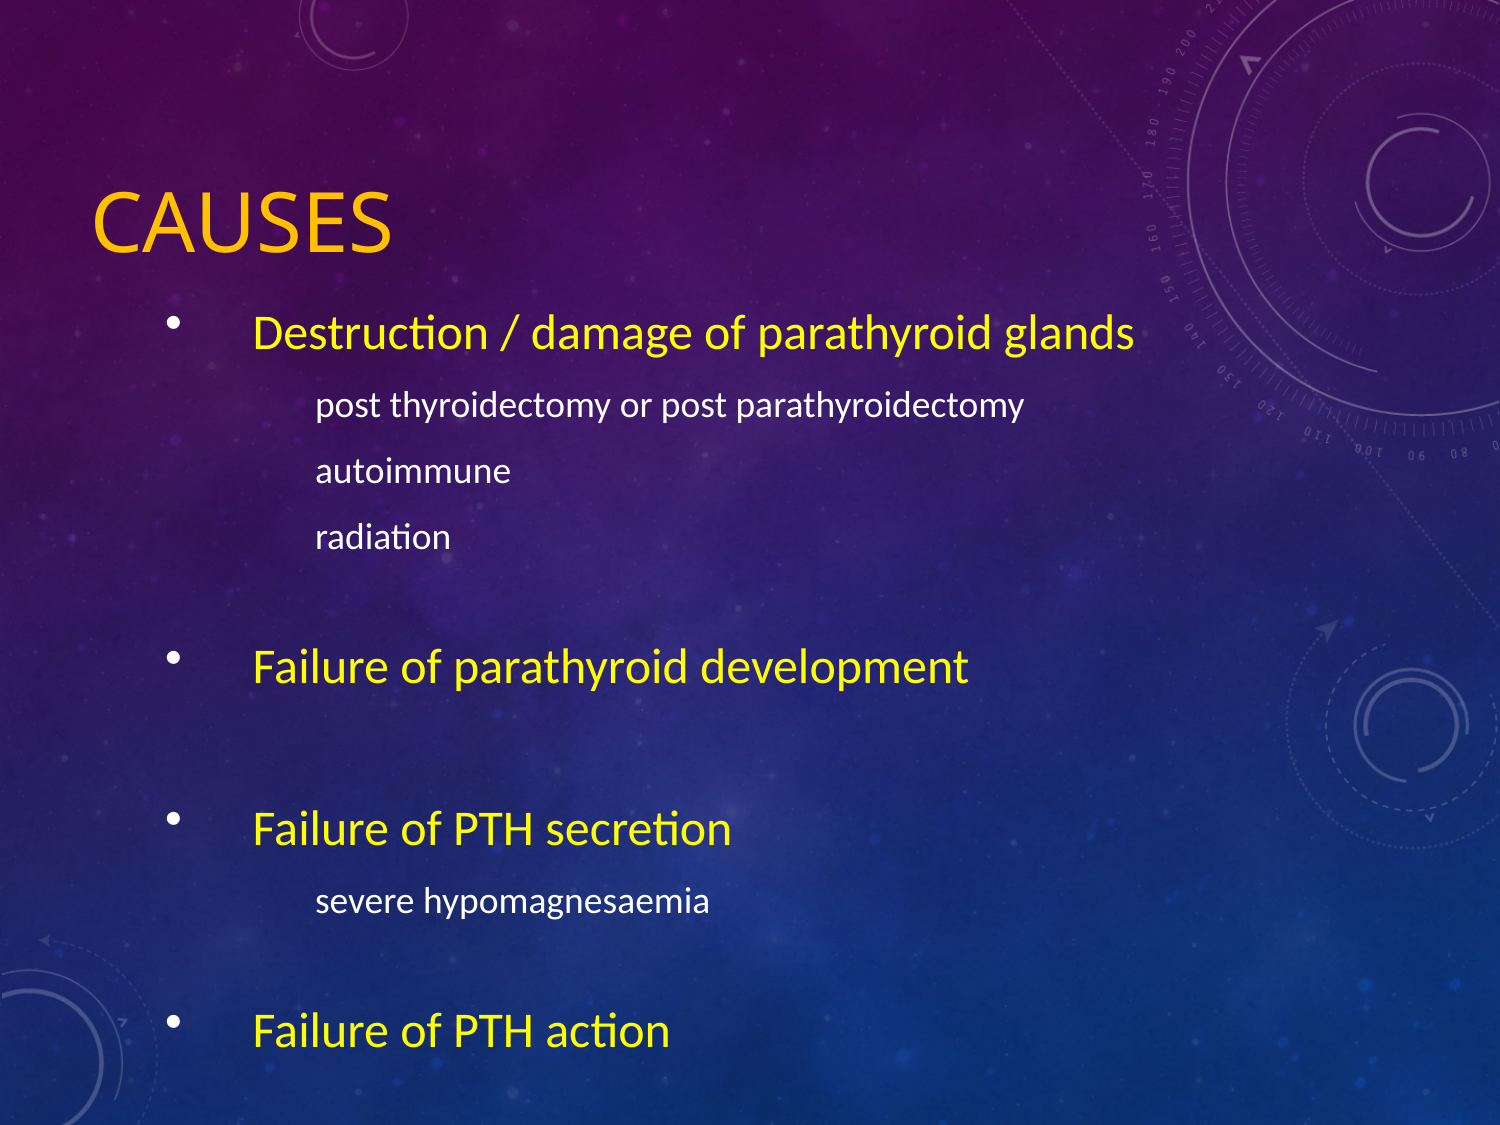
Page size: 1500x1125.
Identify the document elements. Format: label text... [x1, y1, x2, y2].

picture [0, 0, 1500, 1125]
title Causes [75, 99, 1350, 262]
list Destruction / damage of parathyroid glands post thyroidectomy or post parathyroidectomy autoimmune radiation Failure of parathyroid development Failure of PTH secretion severe hypomagnesaemia Failure of PTH action [75, 262, 1425, 1094]
